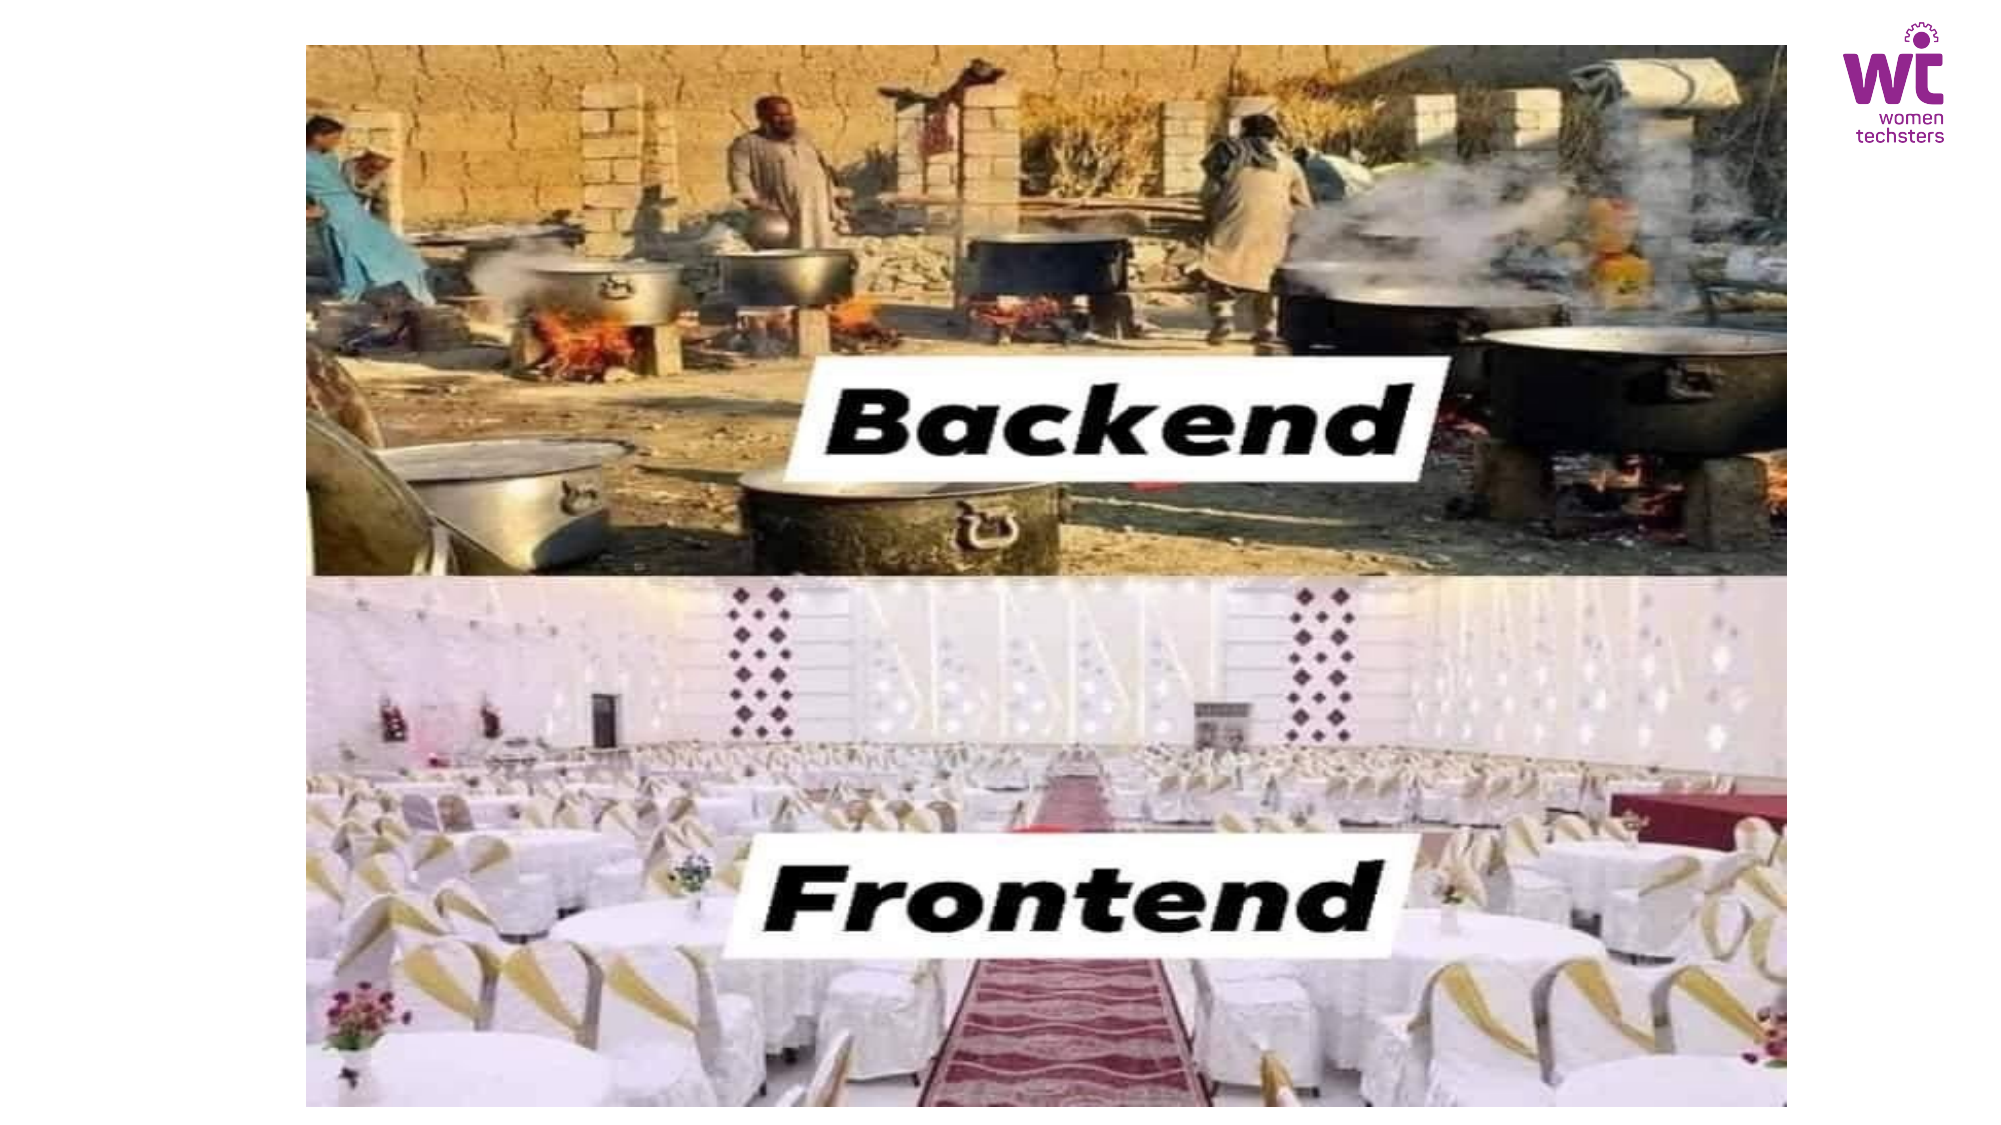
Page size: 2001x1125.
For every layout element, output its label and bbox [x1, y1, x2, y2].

picture [305, 45, 1787, 1107]
picture [1843, 22, 1944, 143]
